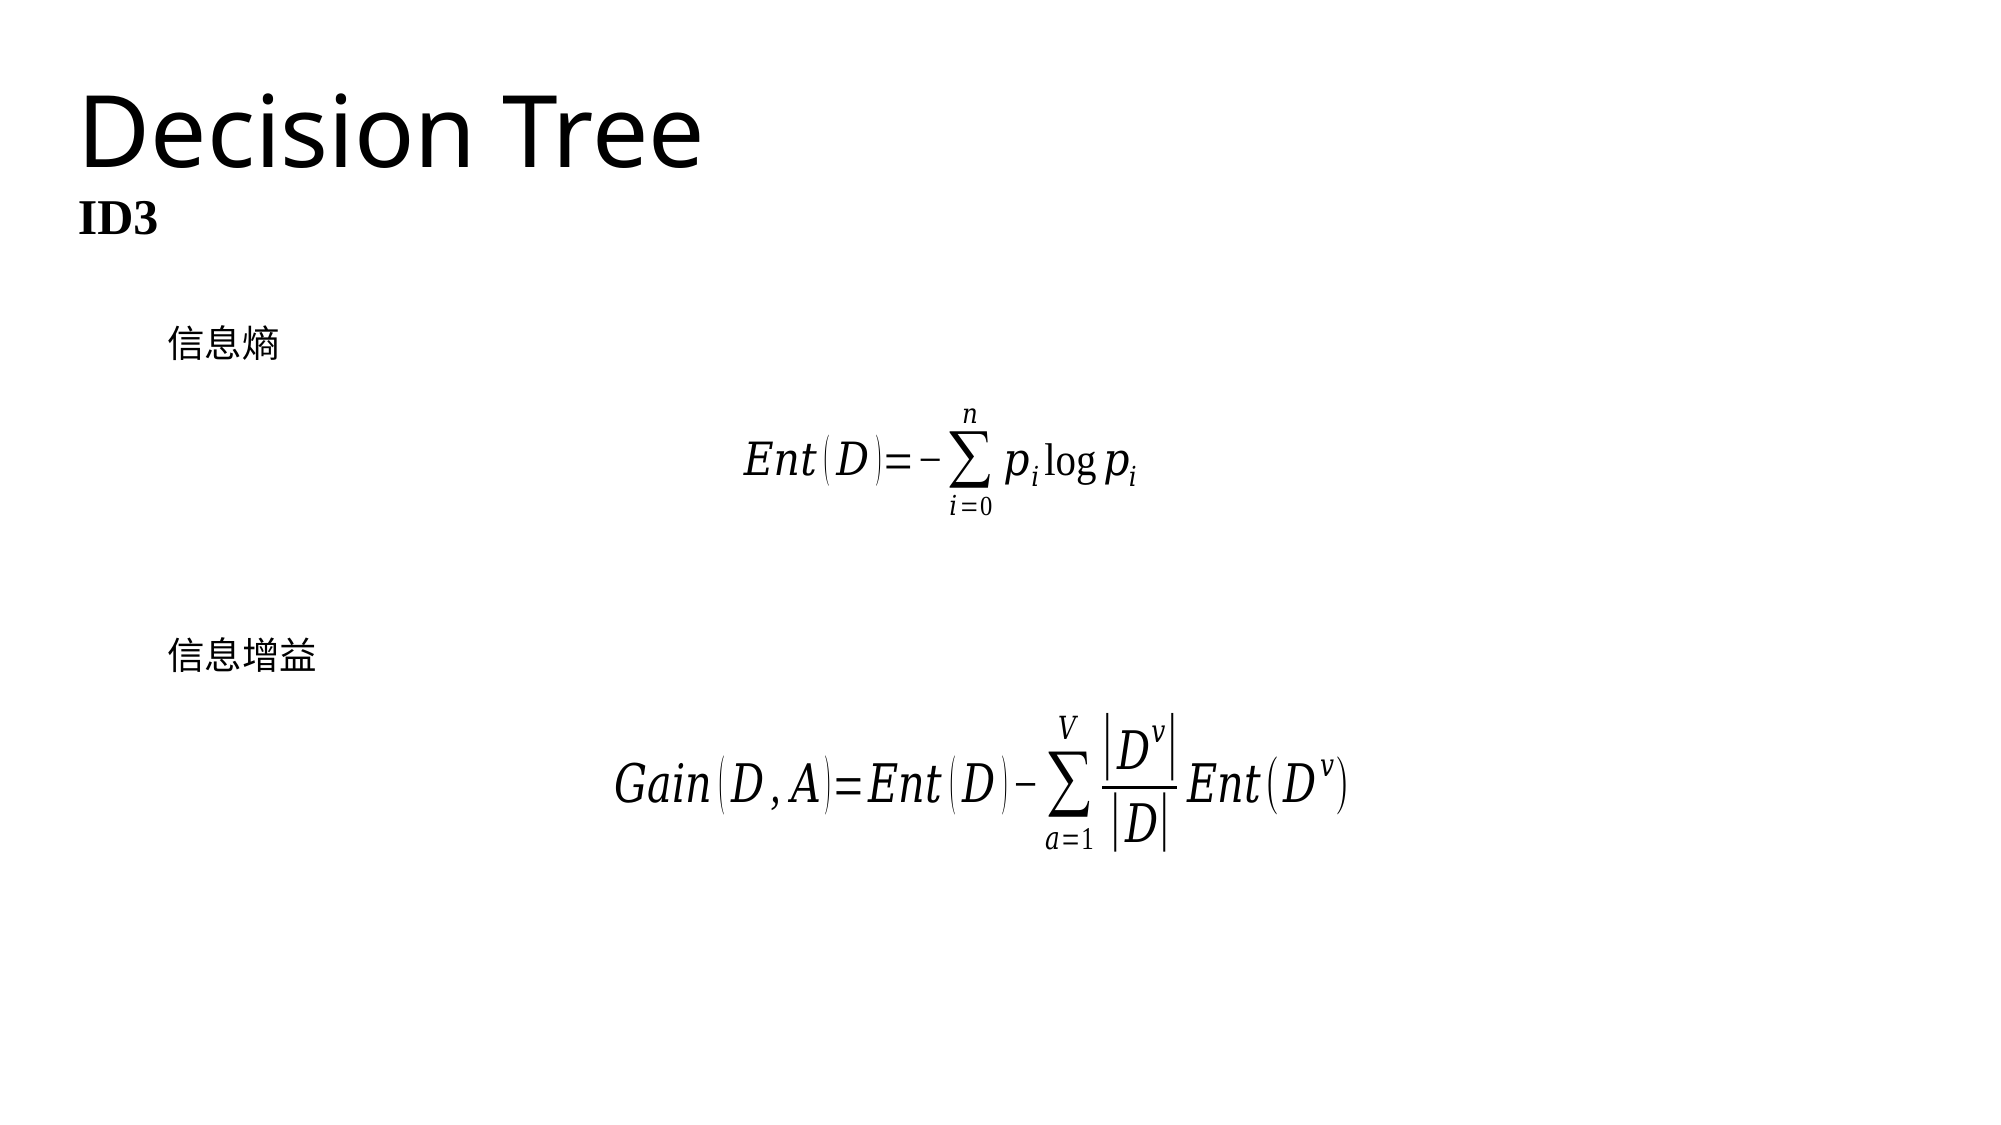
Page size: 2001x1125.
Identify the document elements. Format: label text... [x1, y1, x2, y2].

text_box 信息熵 [152, 313, 295, 373]
text_box ID3 [63, 176, 1077, 252]
text_box Decision Tree [63, 60, 1484, 195]
text_box 信息增益 [152, 624, 333, 685]
